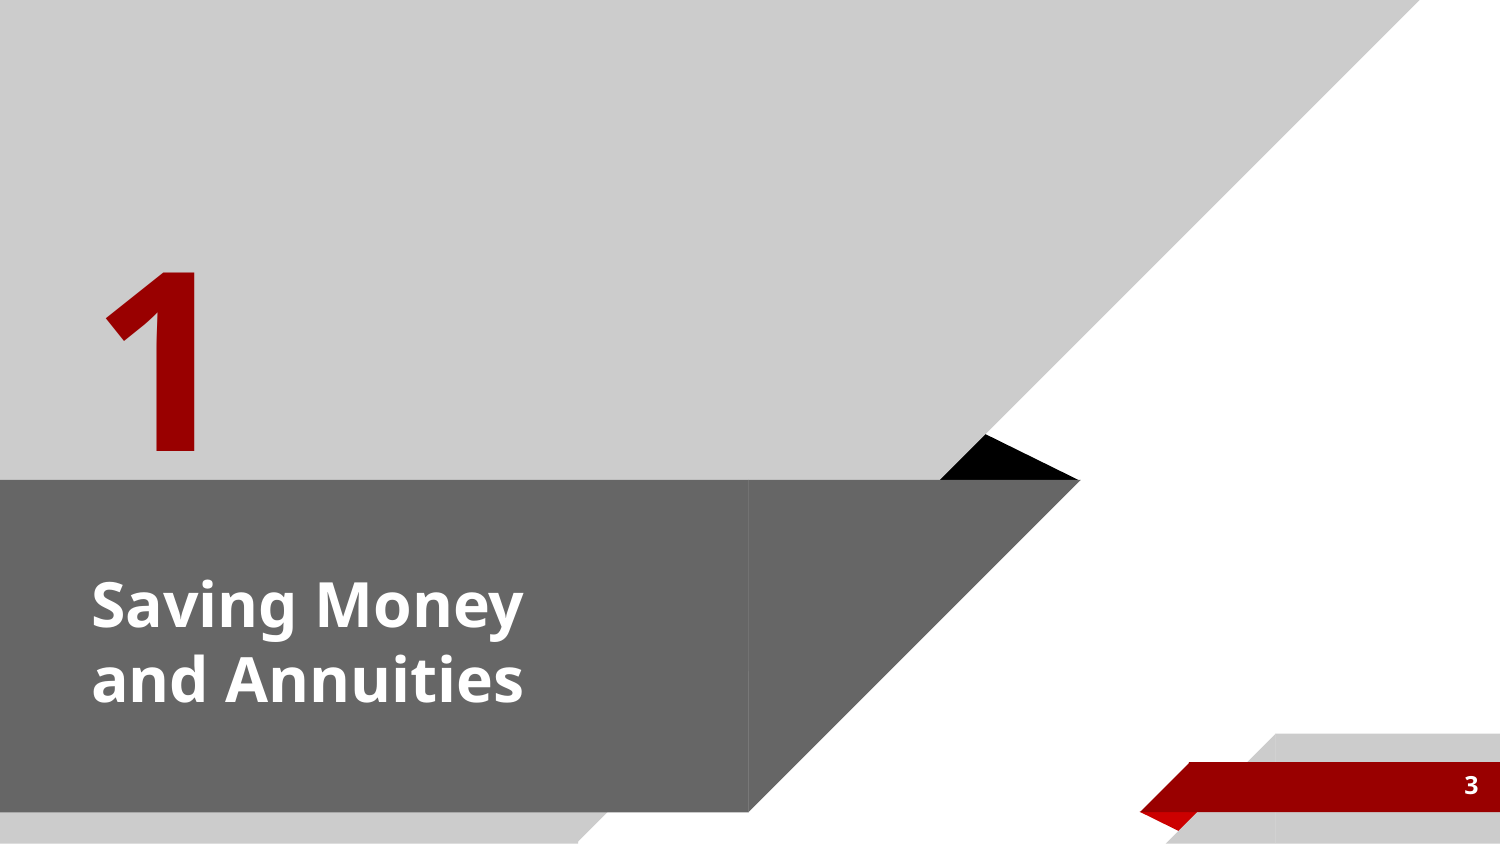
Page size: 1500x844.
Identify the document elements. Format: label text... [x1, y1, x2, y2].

title Saving Money and Annuities [76, 539, 970, 730]
slide_number 3 [1249, 760, 1494, 813]
text_box 1 [76, 2, 434, 517]
